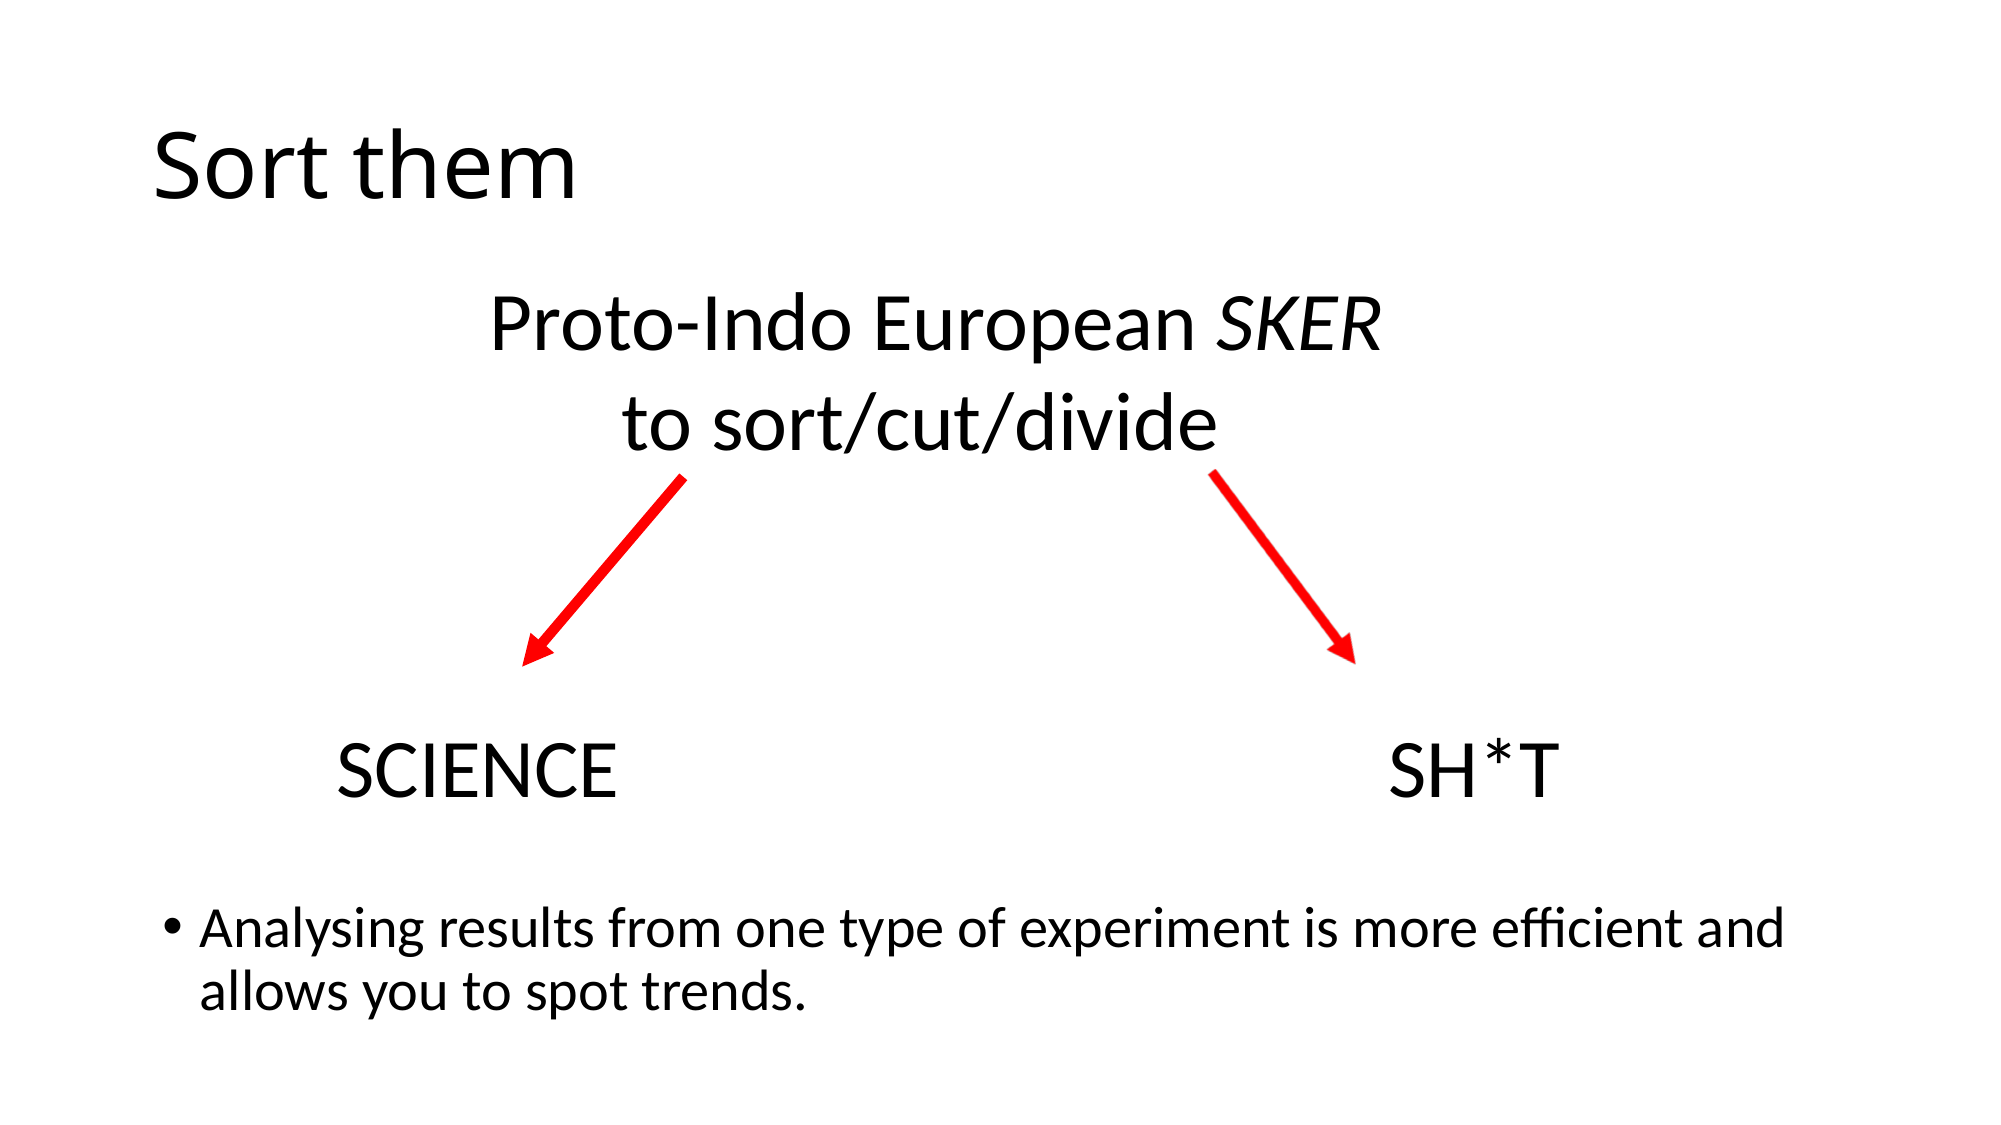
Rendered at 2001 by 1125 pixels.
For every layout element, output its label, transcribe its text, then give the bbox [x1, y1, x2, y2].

picture [1167, 468, 1419, 699]
list Analysing results from one type of experiment is more efficient and allows you to spot trends. [147, 889, 1873, 1125]
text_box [522, 476, 684, 667]
title Sort them [137, 59, 1863, 278]
text_box SCIENCE SH*T [321, 707, 1576, 822]
text_box Proto-Indo European SKER to sort/cut/divide [475, 259, 1399, 475]
